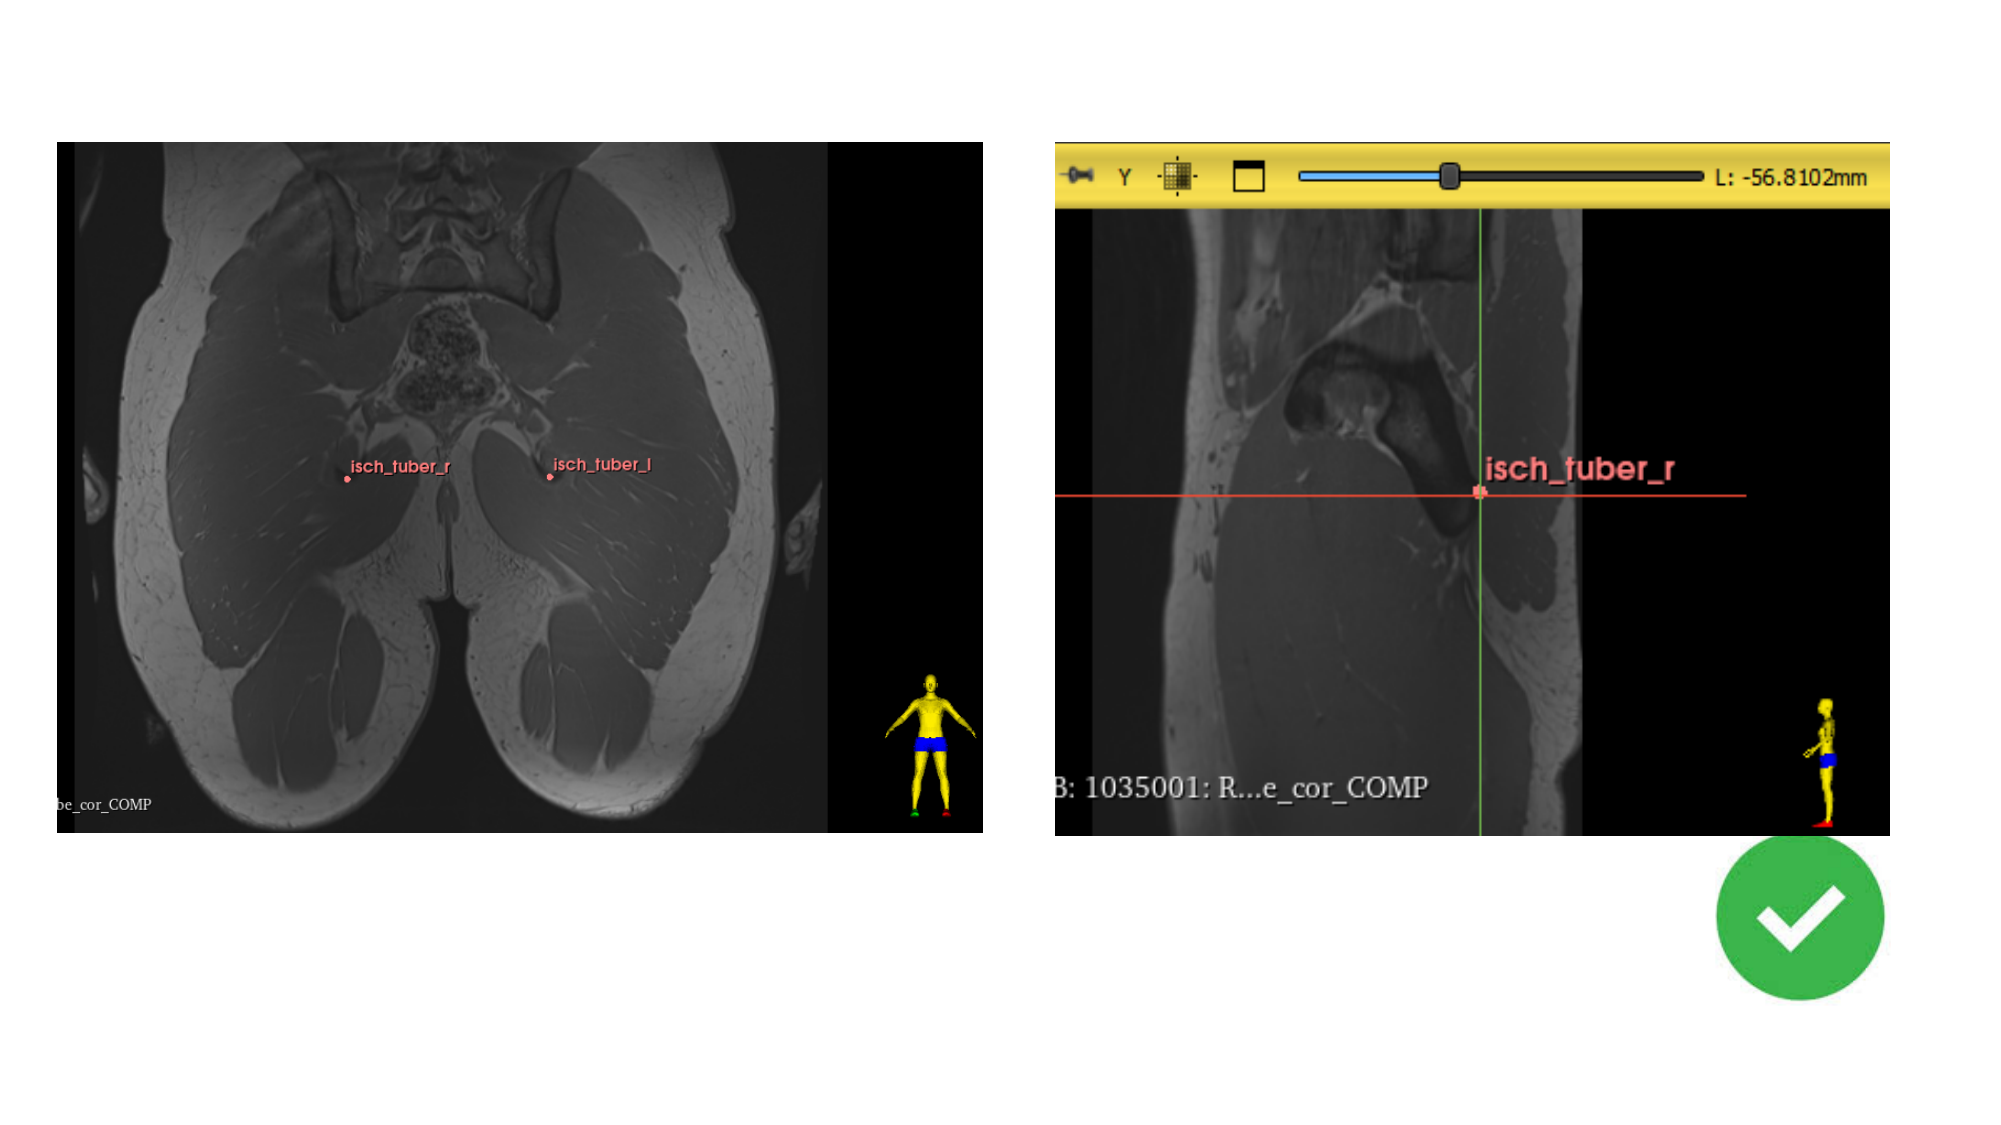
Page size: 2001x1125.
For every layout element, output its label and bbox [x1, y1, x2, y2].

picture [57, 142, 984, 833]
picture [1055, 142, 1906, 1053]
